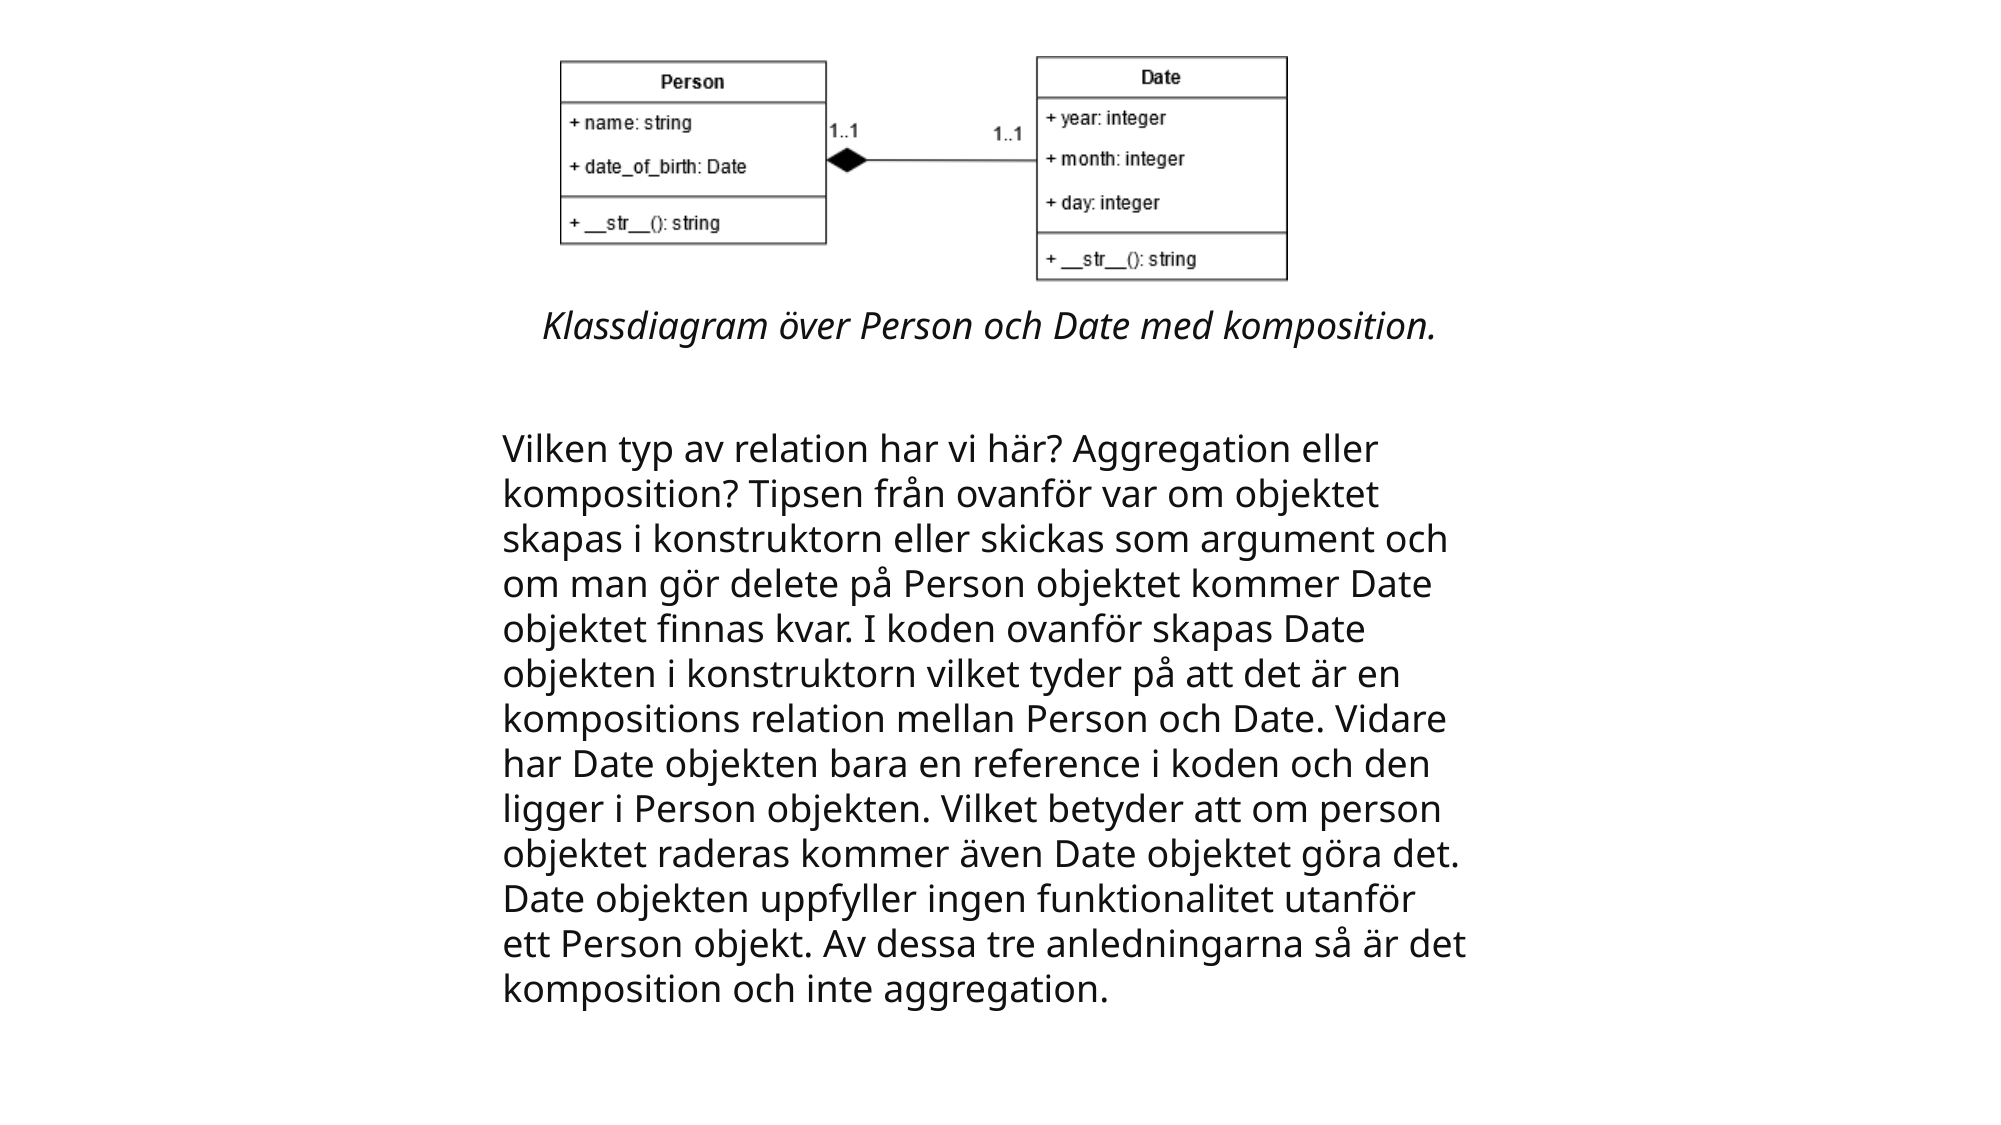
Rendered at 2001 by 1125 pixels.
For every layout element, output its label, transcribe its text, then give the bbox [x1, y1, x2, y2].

text_box Klassdiagram över Person och Date med komposition. [527, 294, 1527, 355]
text_box Vilken typ av relation har vi här? Aggregation eller komposition? Tipsen från ovanför var om objektet skapas i konstruktorn eller skickas som argument och om man gör delete på Person objektet kommer Date objektet finnas kvar. I koden ovanför skapas Date objekten i konstruktorn vilket tyder på att det är en kompositions relation mellan Person och Date. Vidare har Date objekten bara en reference i koden och den ligger i Person objekten. Vilket betyder att om person objektet raderas kommer även Date objektet göra det. Date objekten uppfyller ingen funktionalitet utanför ett Person objekt. Av dessa tre anledningarna så är det komposition och inte aggregation. [487, 417, 1488, 1017]
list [559, 56, 1288, 285]
